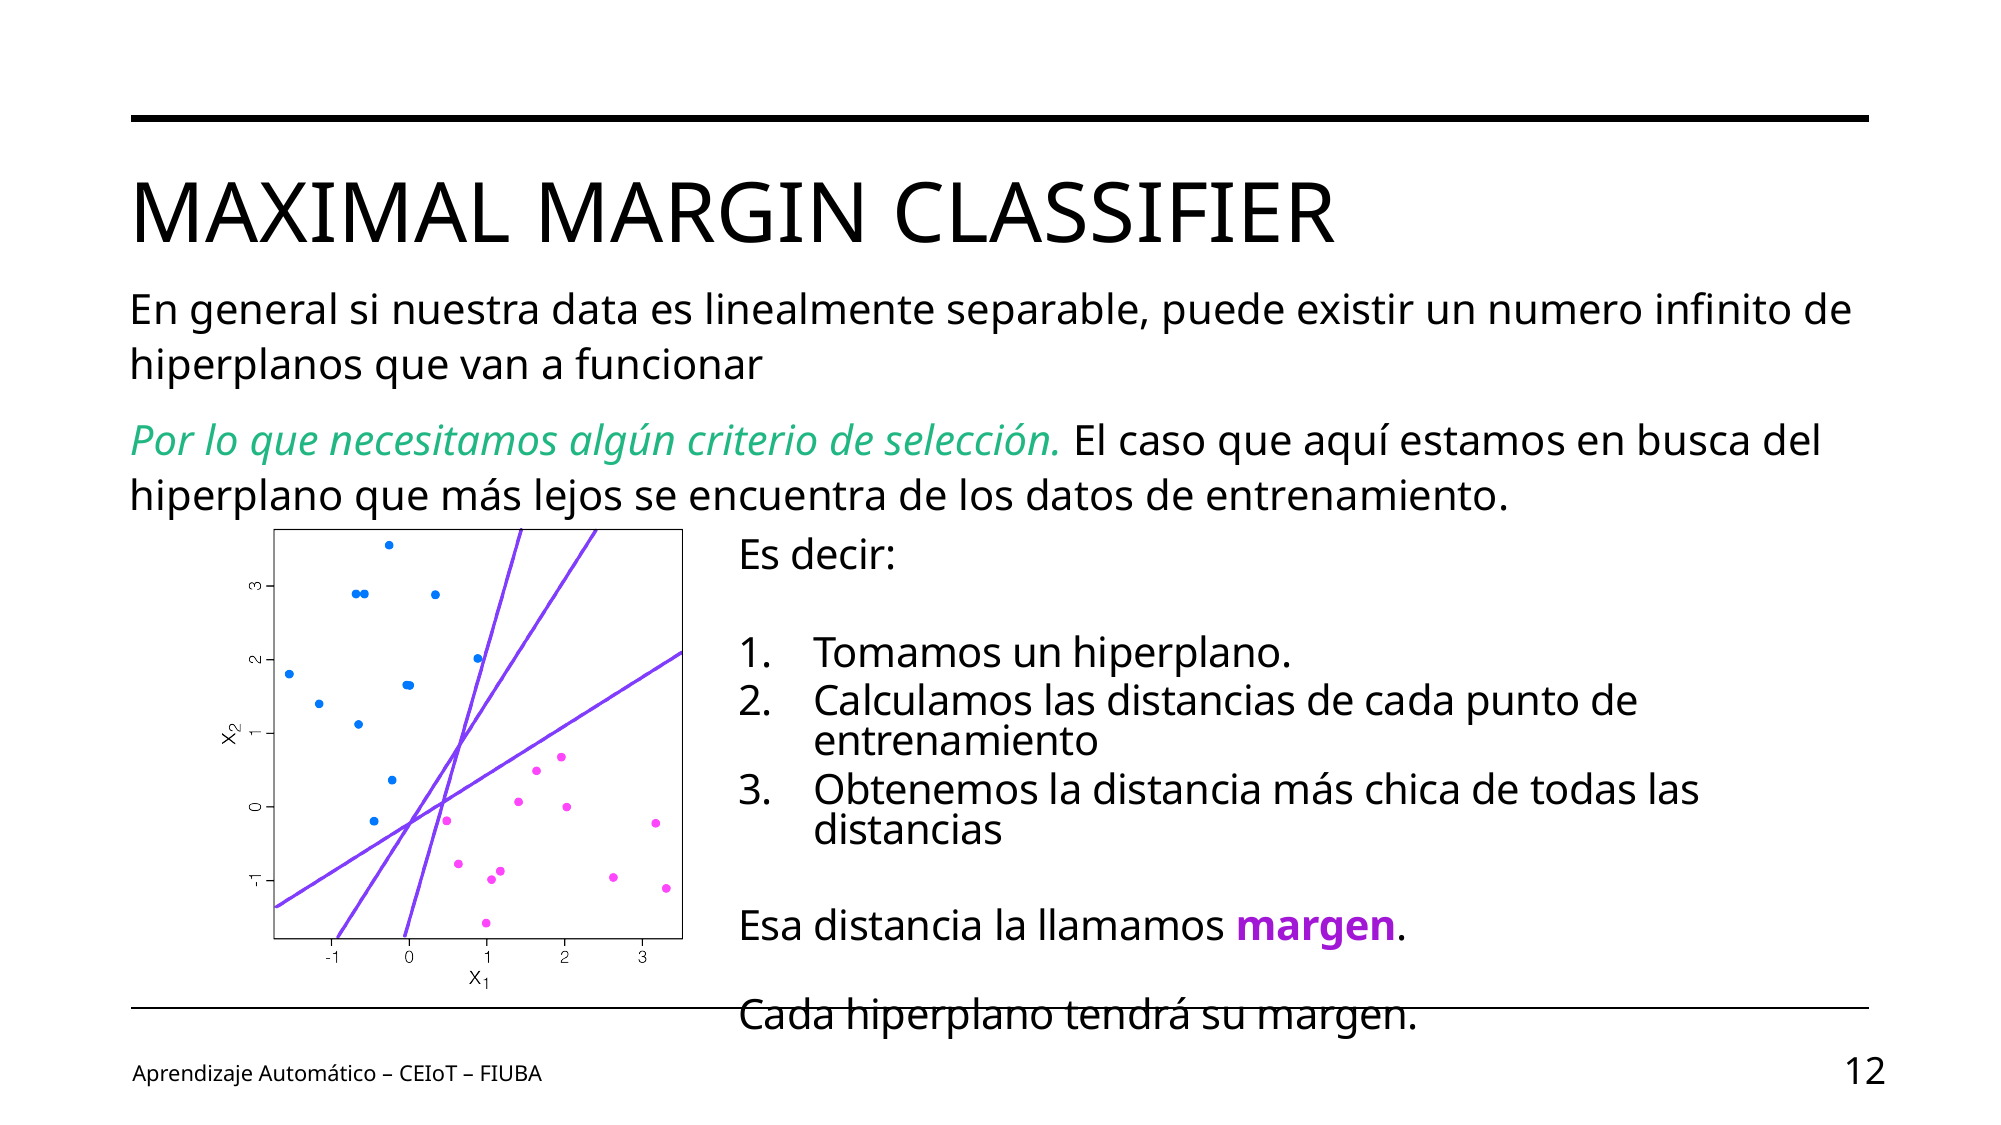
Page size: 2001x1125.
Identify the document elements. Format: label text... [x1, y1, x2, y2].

text_box Es decir: Tomamos un hiperplano. Calculamos las distancias de cada punto de entrenamiento Obtenemos la distancia más chica de todas las distancias Esa distancia la llamamos margen. Cada hiperplano tendrá su margen. [723, 529, 1869, 1093]
title Maximal Margin Classifier [114, 151, 1869, 270]
list En general si nuestra data es linealmente separable, puede existir un numero infinito de hiperplanos que van a funcionar Por lo que necesitamos algún criterio de selección. El caso que aquí estamos en busca del hiperplano que más lejos se encuentra de los datos de entrenamiento. [114, 270, 1869, 990]
picture [222, 528, 683, 989]
footer Aprendizaje Automático – CEIoT – FIUBA [117, 1042, 862, 1103]
slide_number 12 [1791, 1042, 1902, 1103]
